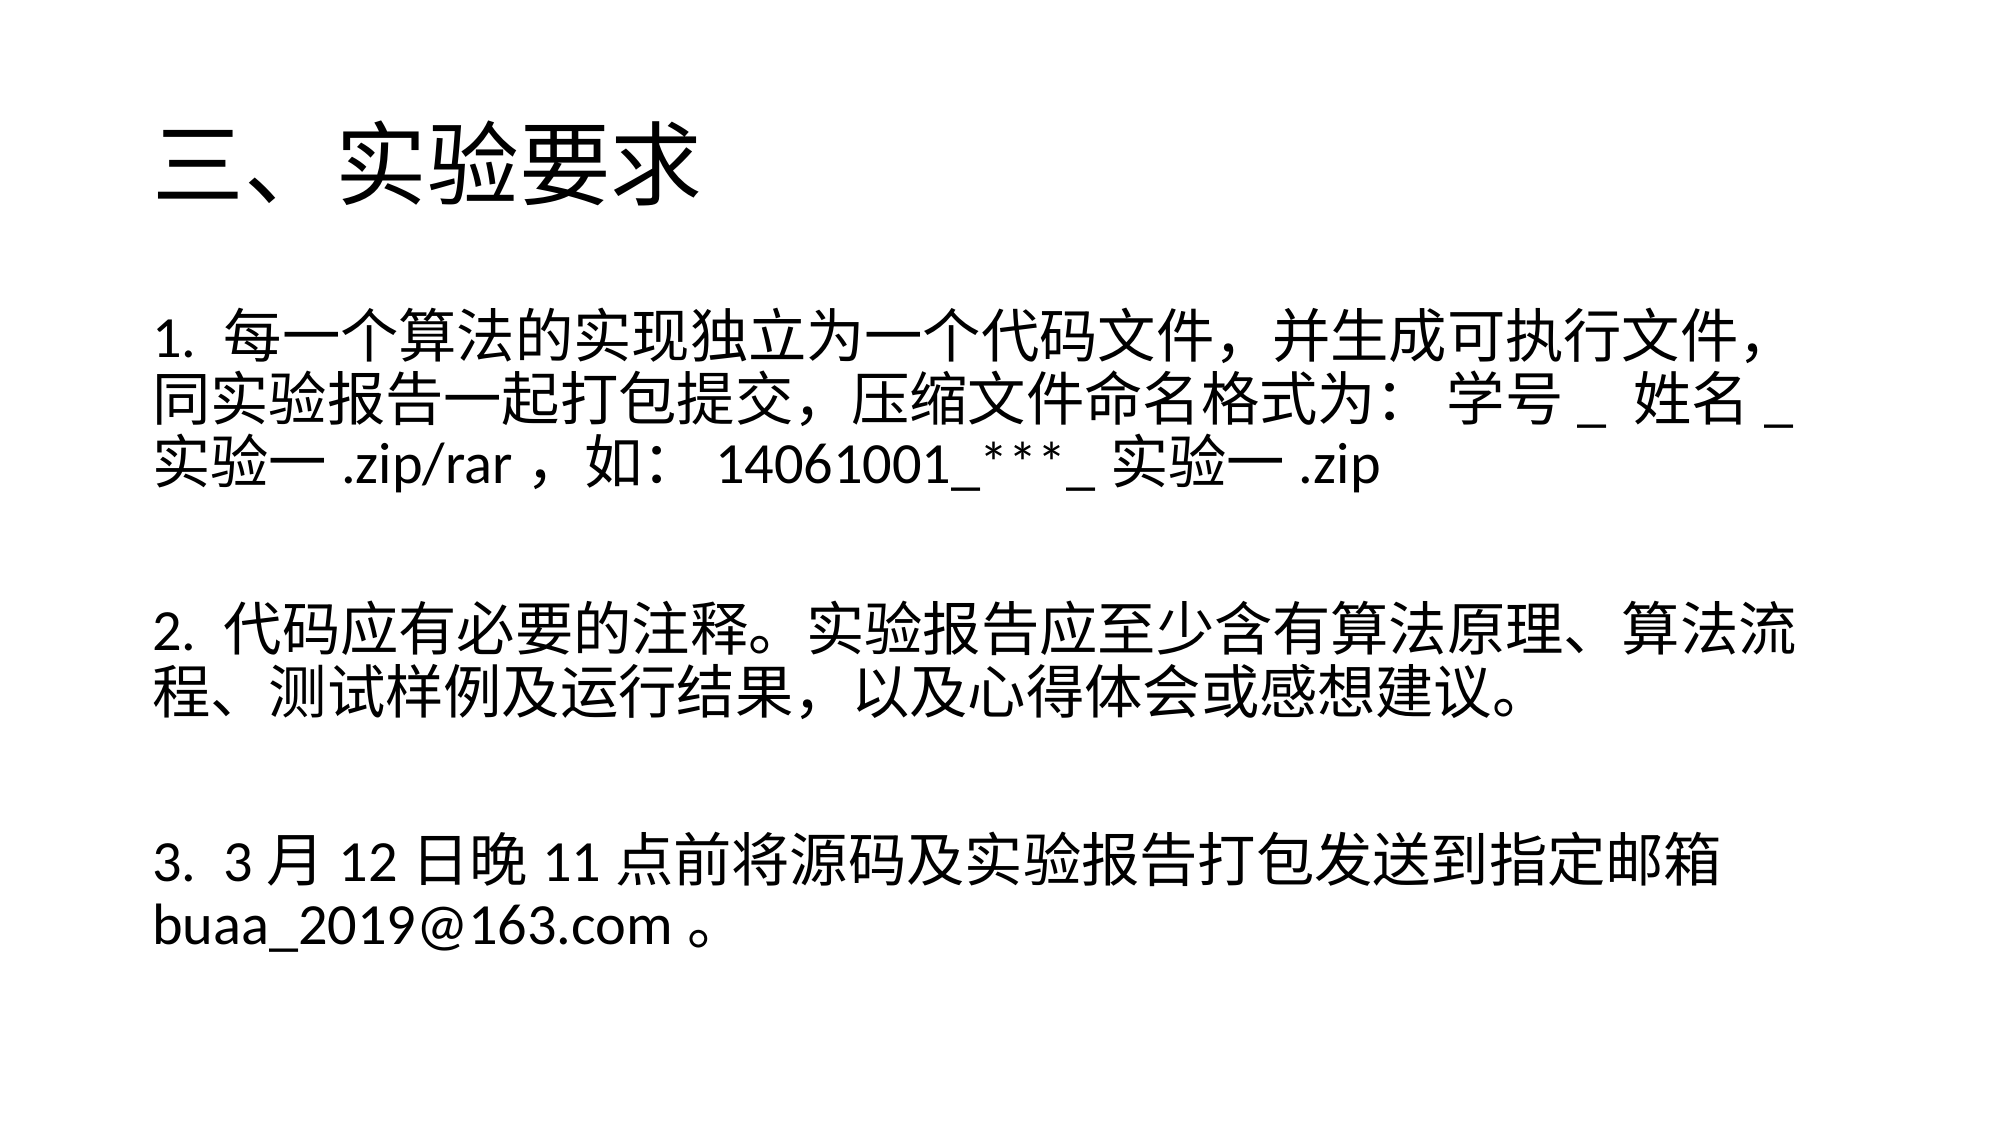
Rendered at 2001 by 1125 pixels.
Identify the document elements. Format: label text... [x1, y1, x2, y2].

list 1. 每一个算法的实现独立为一个代码文件，并生成可执行文件，同实验报告一起打包提交，压缩文件命名格式为： 学号_ 姓名_ 实验一.zip/rar，如：14061001_***_实验一.zip 2. 代码应有必要的注释。实验报告应至少含有算法原理、算法流程、测试样例及运行结果，以及心得体会或感想建议。 3. 3月12日晚11点前将源码及实验报告打包发送到指定邮箱buaa_2019@163.com。 [137, 299, 1863, 1014]
title 三、实验要求 [137, 59, 1863, 278]
